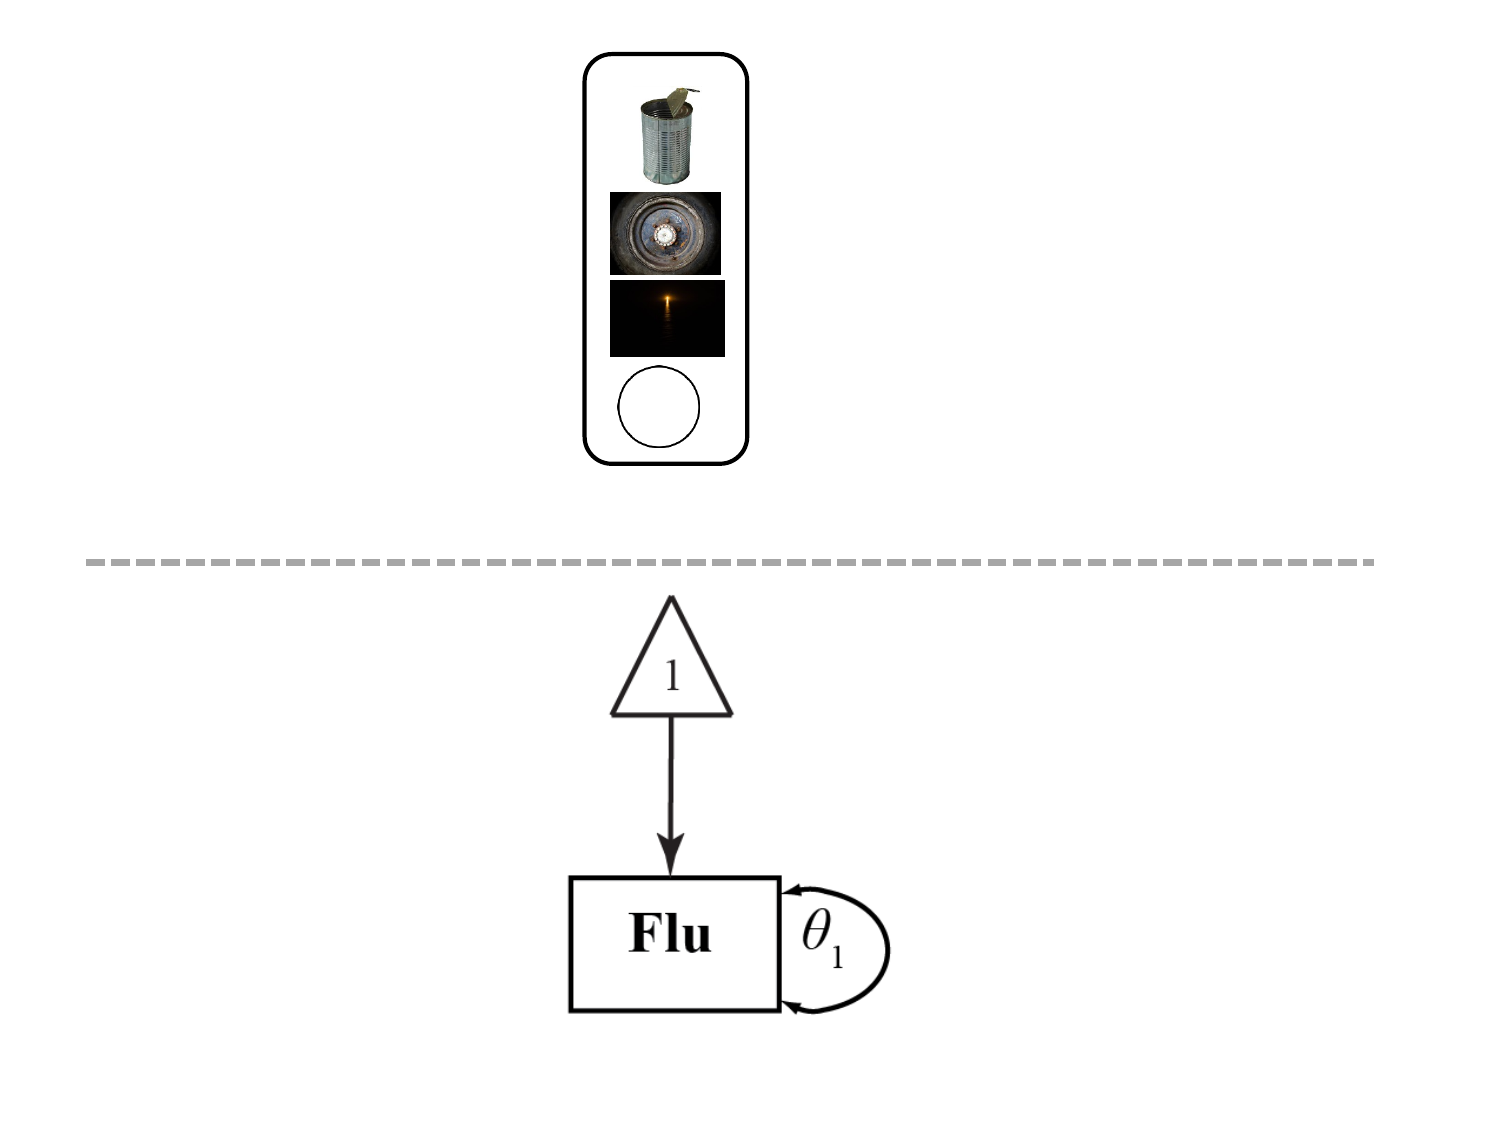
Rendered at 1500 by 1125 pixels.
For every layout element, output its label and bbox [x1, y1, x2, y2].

picture [617, 365, 701, 449]
picture [610, 192, 721, 276]
text_box [582, 51, 750, 466]
picture [610, 280, 725, 357]
picture [632, 86, 703, 189]
picture [557, 574, 903, 1036]
